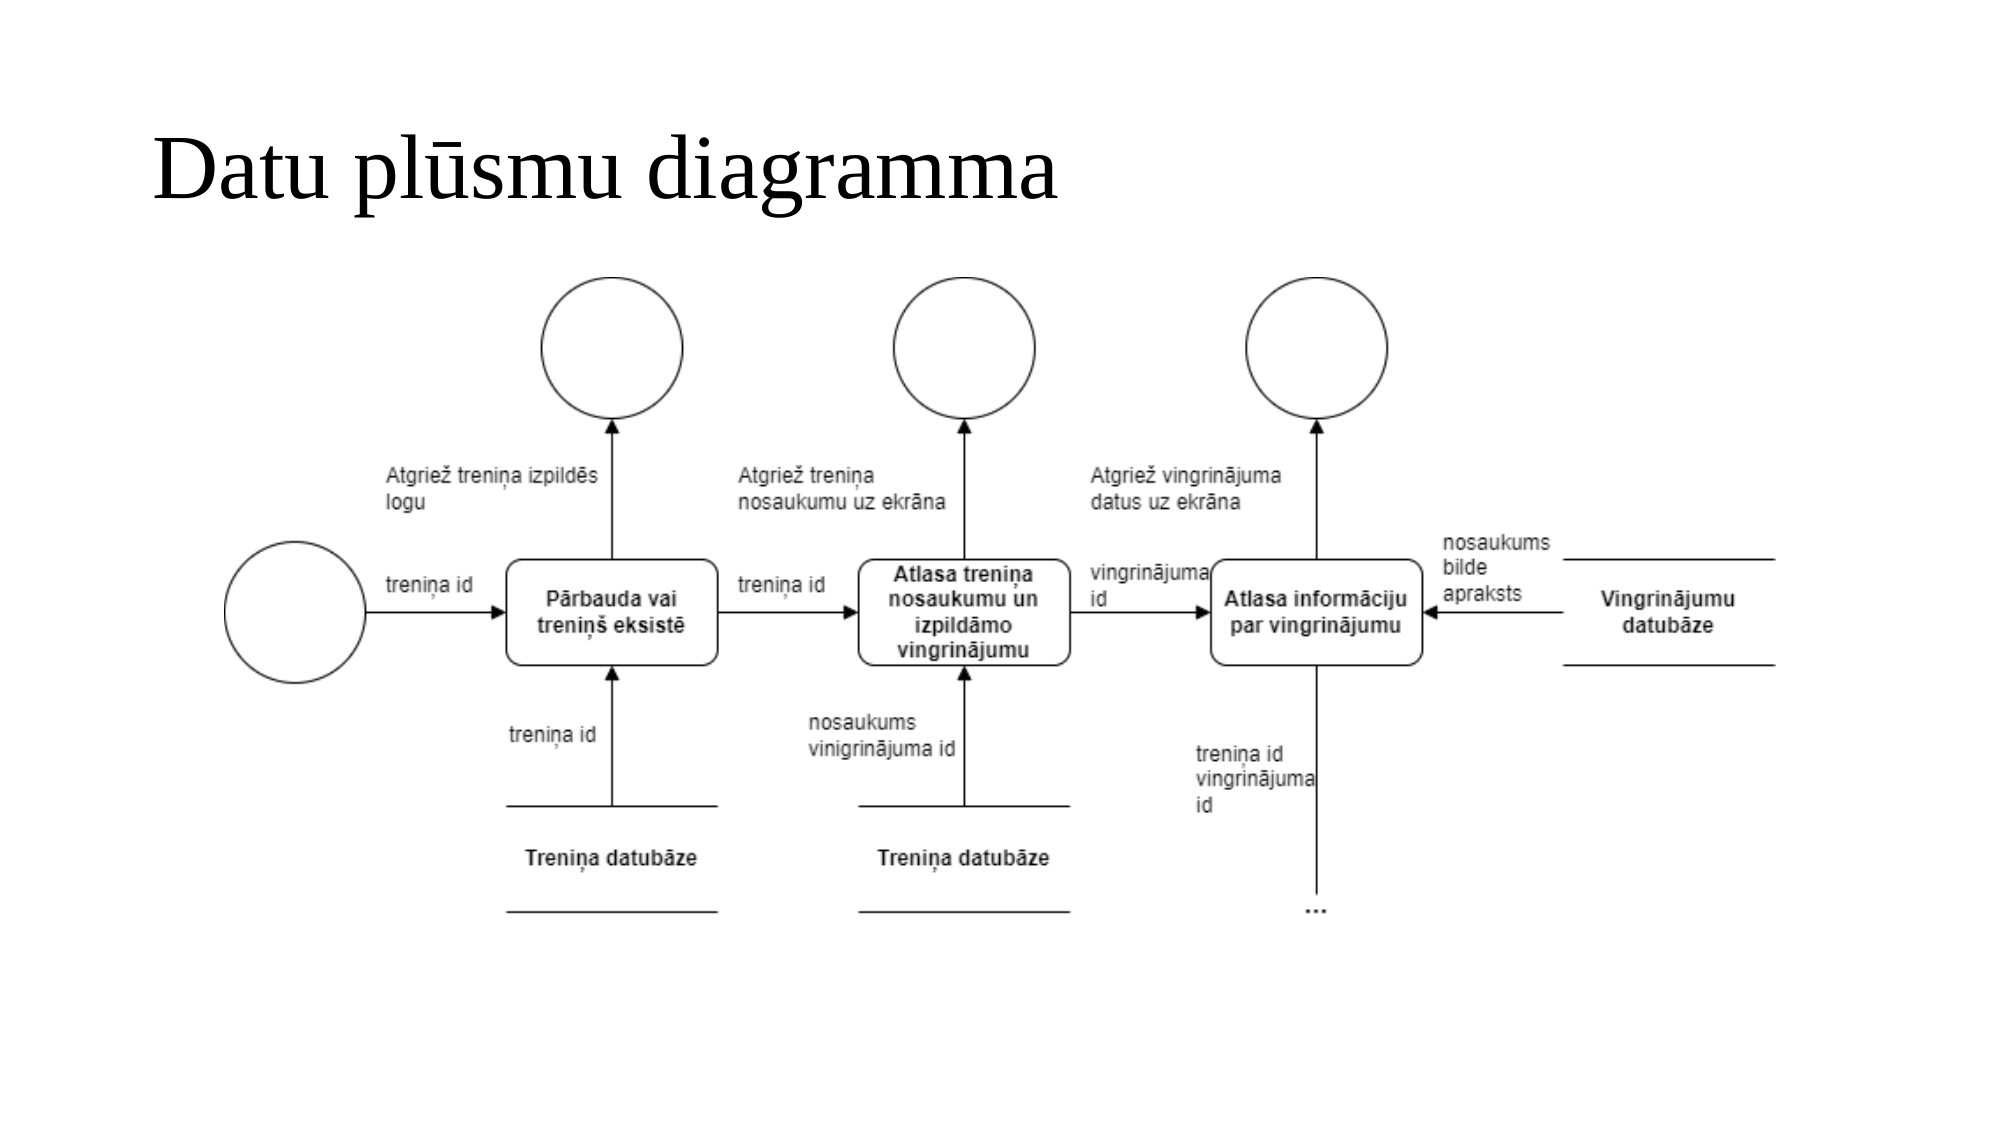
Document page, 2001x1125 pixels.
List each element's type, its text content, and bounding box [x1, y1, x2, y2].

title Datu plūsmu diagramma [137, 59, 1863, 278]
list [224, 277, 1776, 931]
